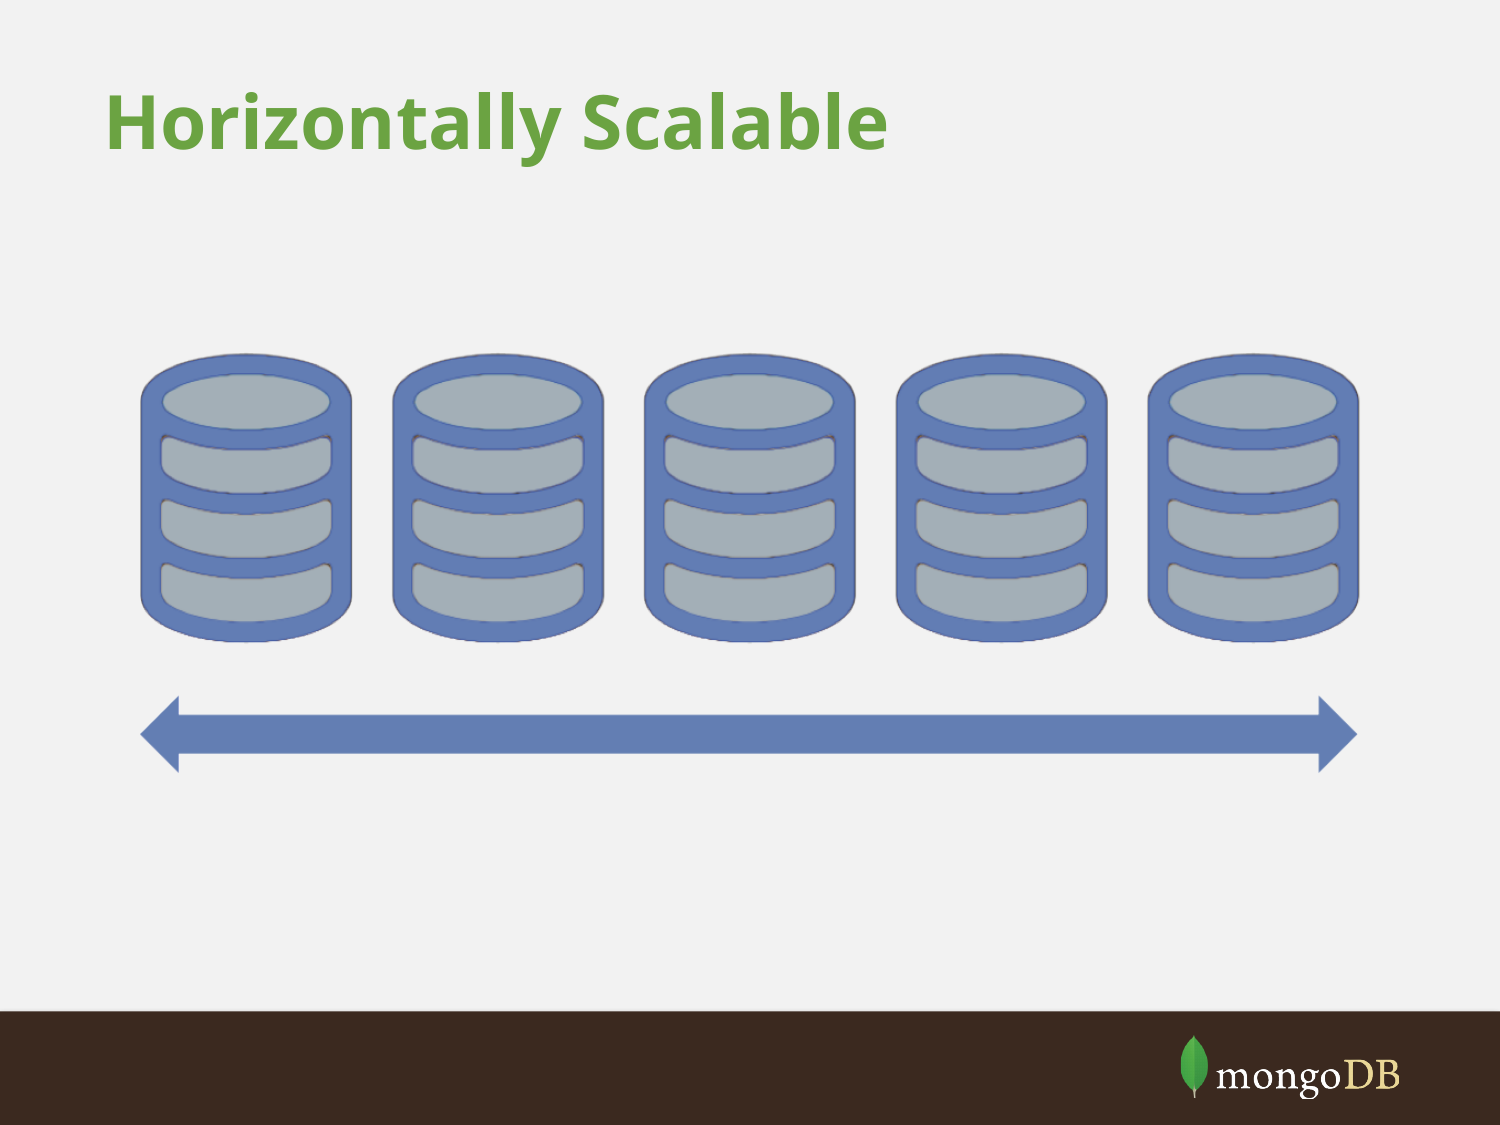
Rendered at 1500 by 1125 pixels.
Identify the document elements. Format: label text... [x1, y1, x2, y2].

picture [102, 194, 1400, 899]
title Horizontally Scalable [103, 55, 1399, 194]
